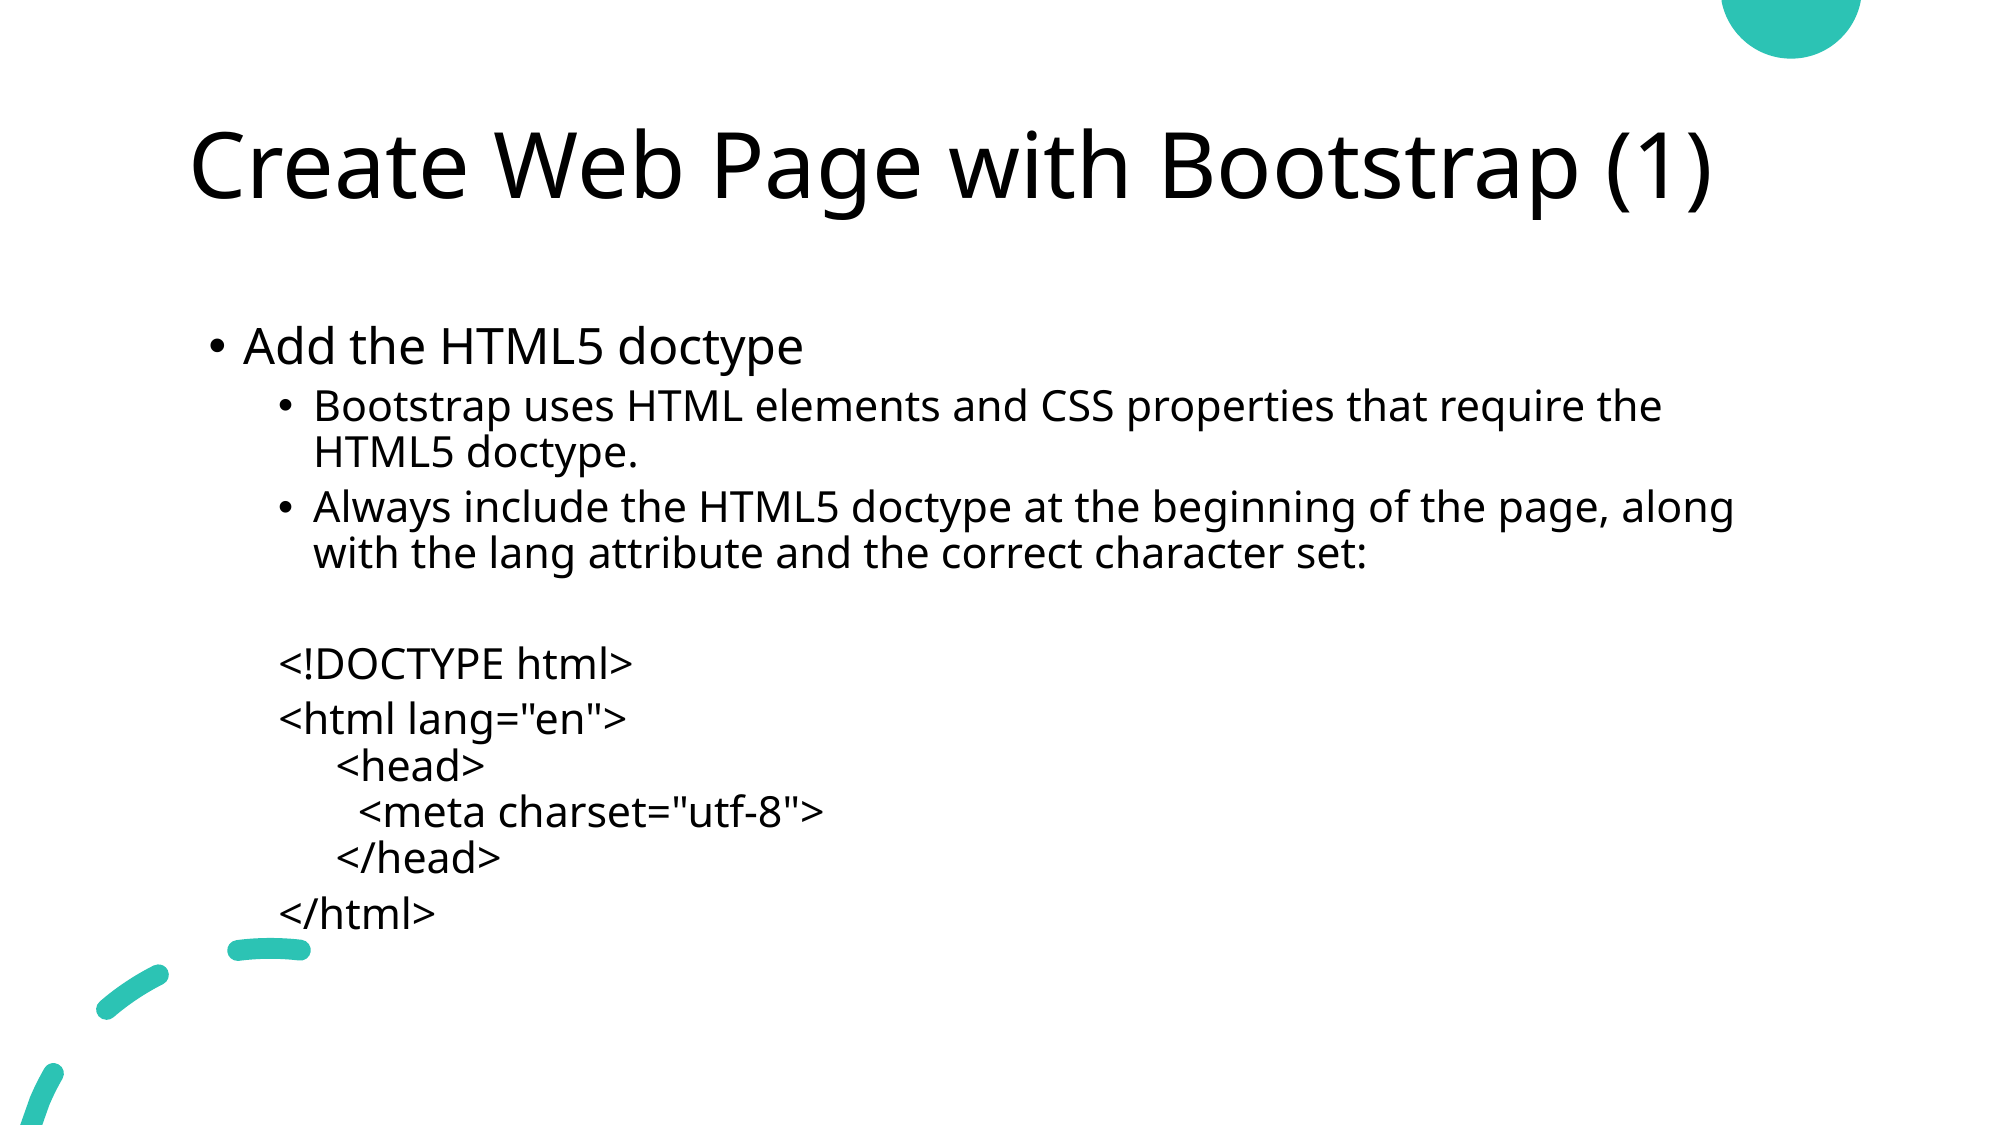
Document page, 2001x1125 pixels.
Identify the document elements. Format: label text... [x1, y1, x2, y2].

title Create Web Page with Bootstrap (1) [88, 59, 1814, 278]
list Add the HTML5 doctype Bootstrap uses HTML elements and CSS properties that require the HTML5 doctype. Always include the HTML5 doctype at the beginning of the page, along with the lang attribute and the correct character set: <!DOCTYPE html> <html lang="en"> <head> <meta charset="utf-8"> </head> </html> [193, 313, 1806, 947]
